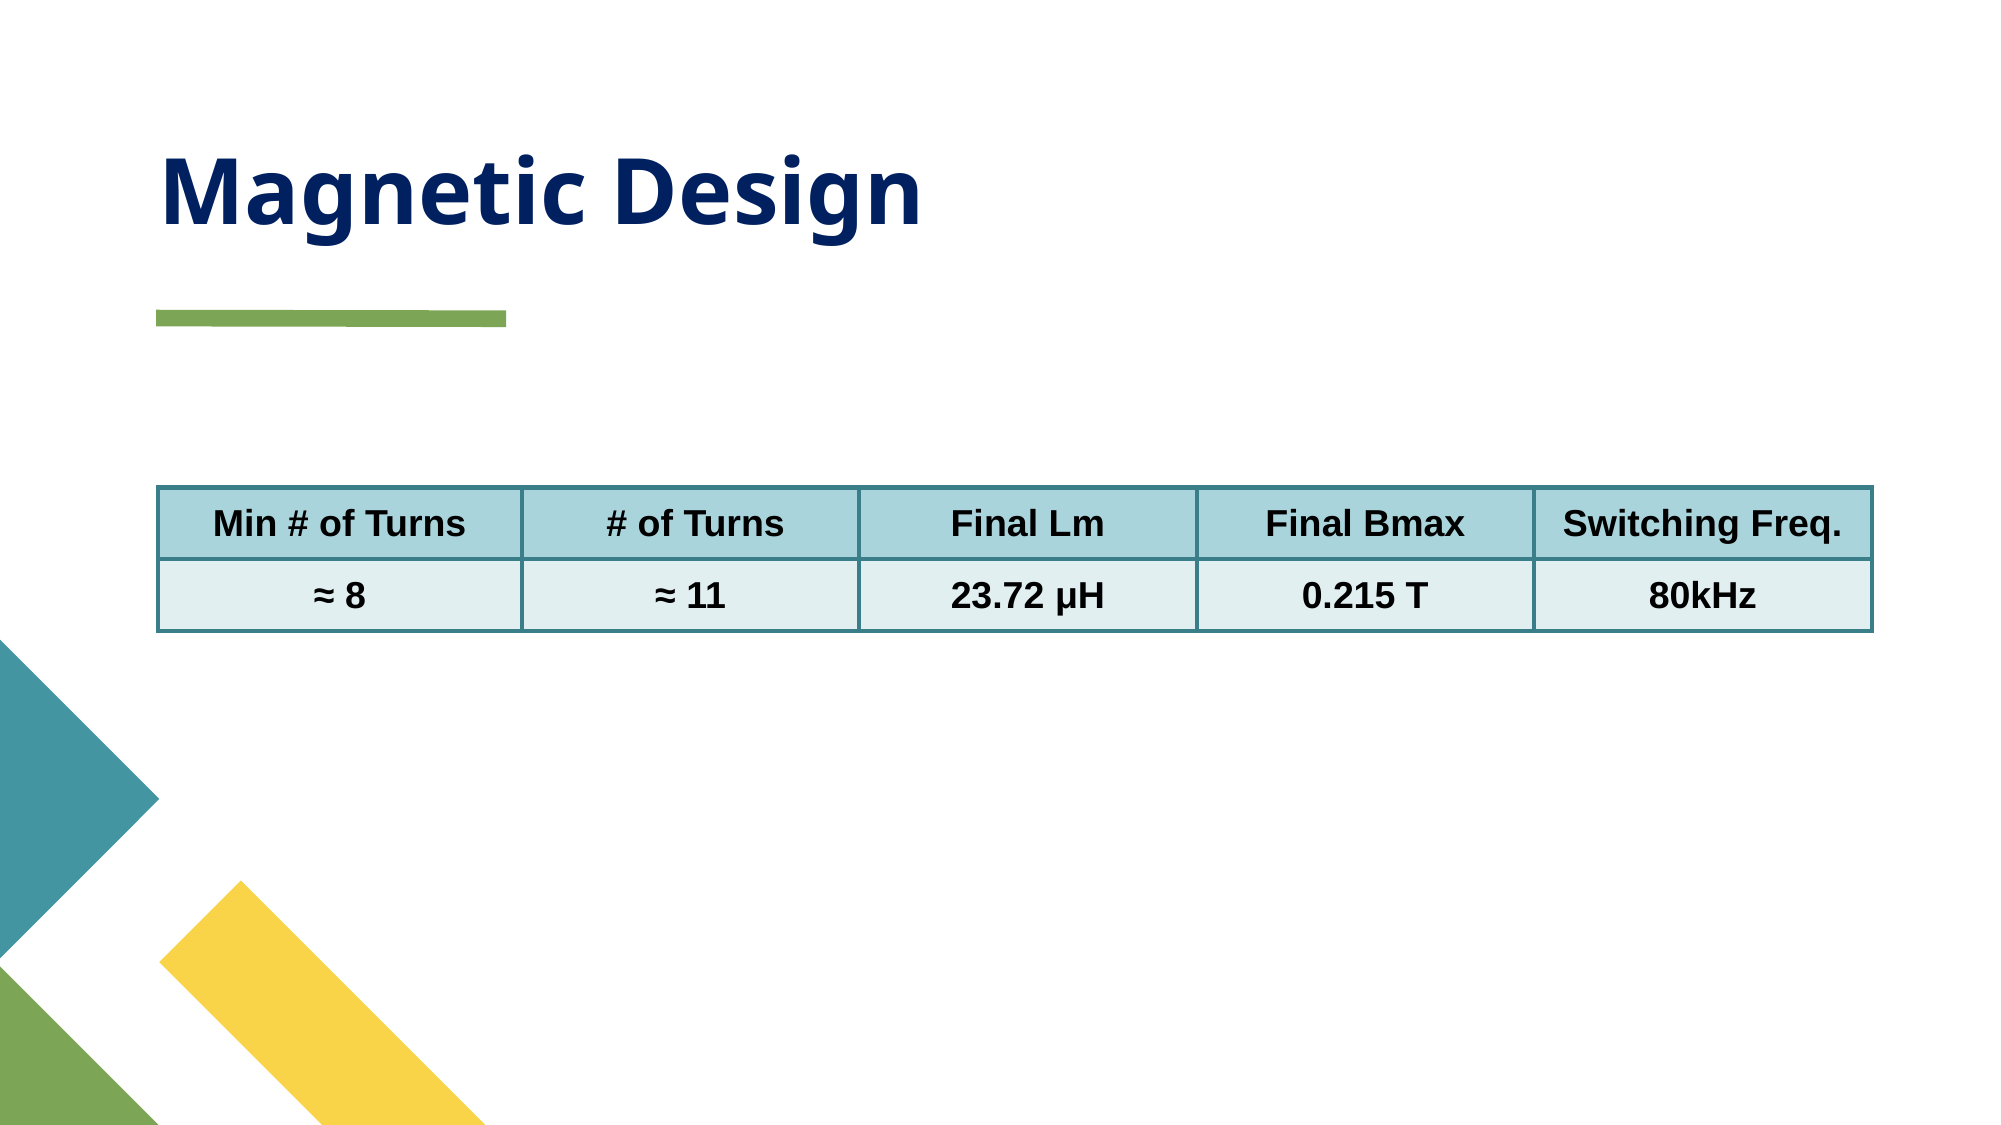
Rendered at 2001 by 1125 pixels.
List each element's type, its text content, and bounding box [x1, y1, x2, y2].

table_header Min # of Turns [160, 490, 520, 557]
table_header # of Turns [524, 490, 857, 557]
title Magnetic Design [158, 144, 969, 245]
table_cell 80kHz [1536, 561, 1870, 629]
table_header Final Bmax [1199, 490, 1532, 557]
table_cell 23.72 μH [861, 561, 1195, 629]
table_header Final Lm [861, 490, 1195, 557]
table_header Switching Freq. [1536, 490, 1870, 557]
table_cell ≈ 11 [524, 561, 857, 629]
table_cell ≈ 8 [160, 561, 520, 629]
table_cell 0.215 T [1199, 561, 1532, 629]
